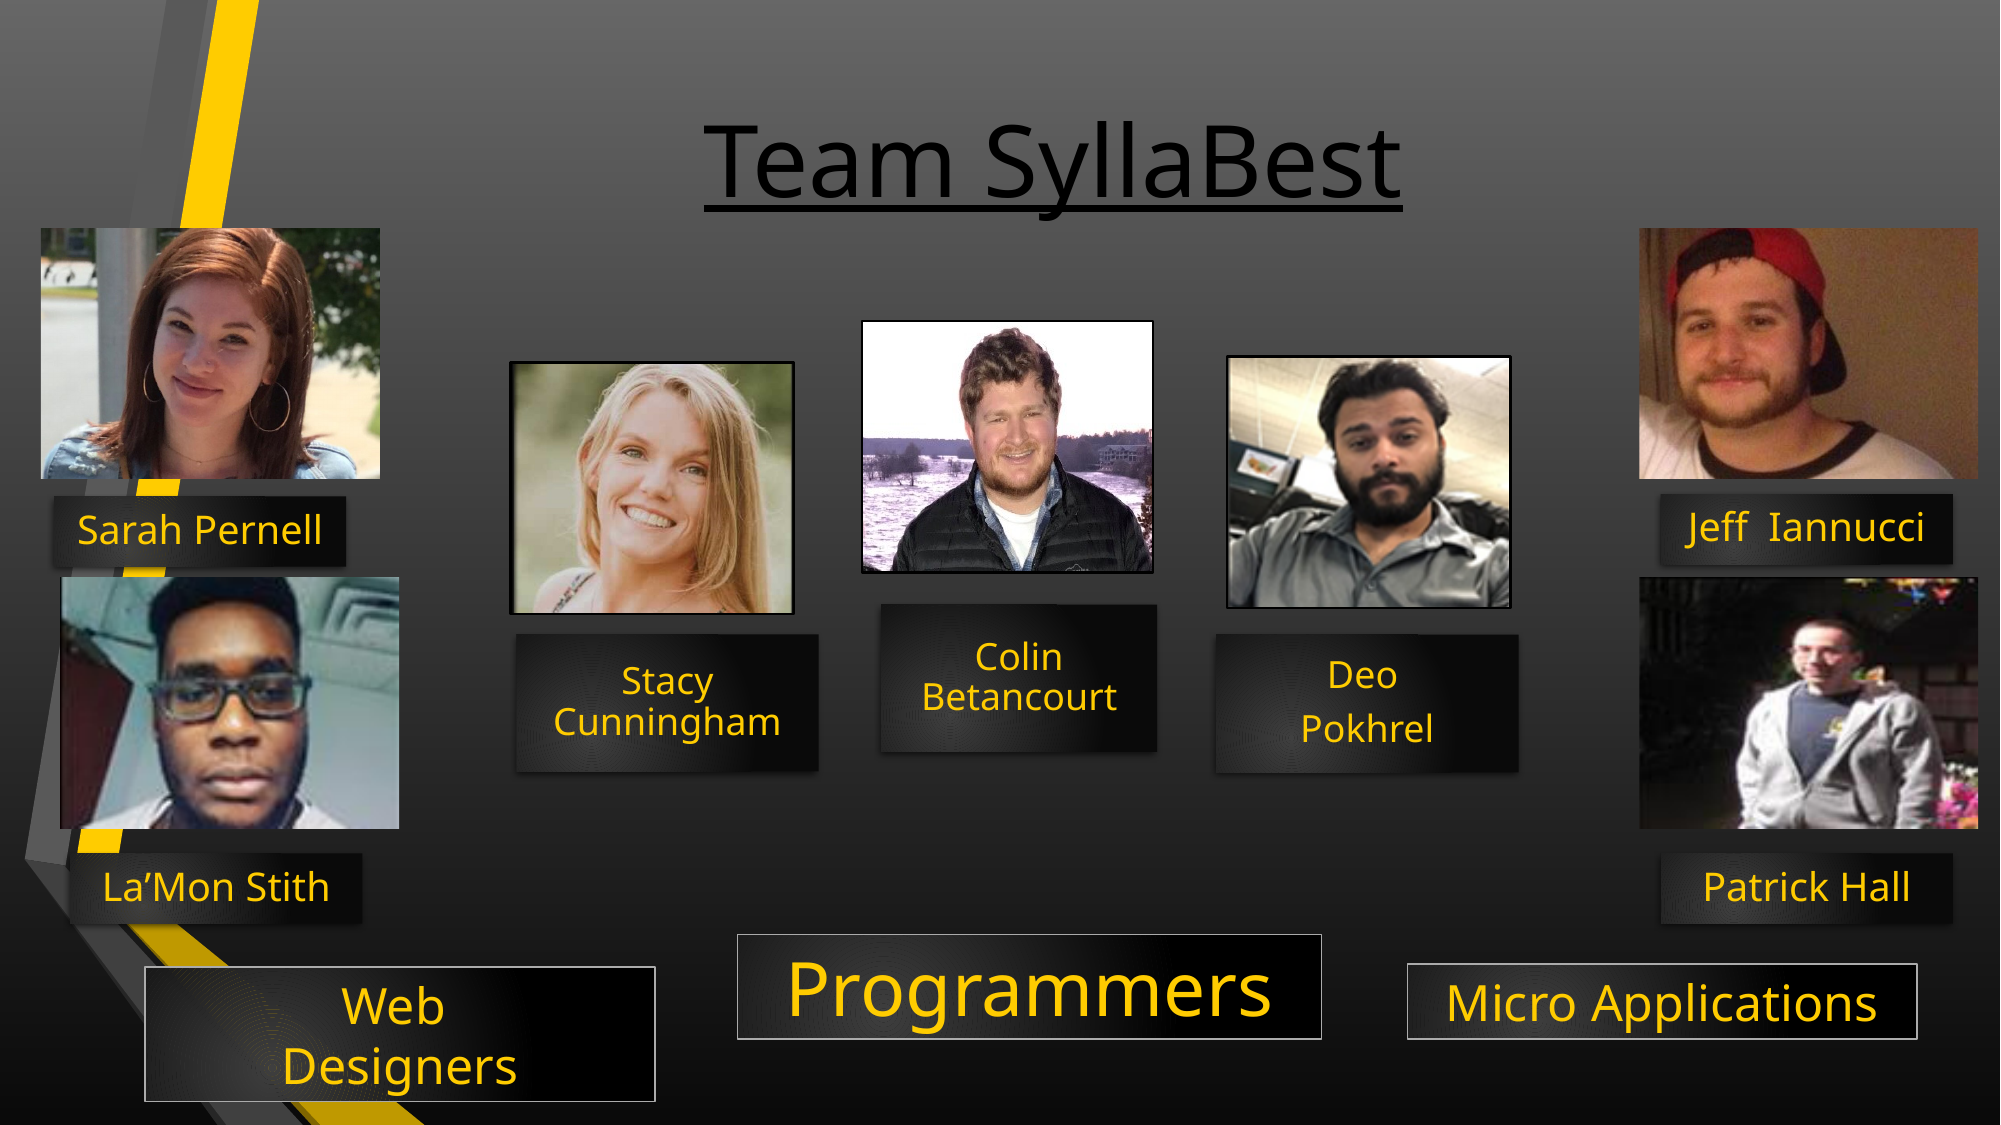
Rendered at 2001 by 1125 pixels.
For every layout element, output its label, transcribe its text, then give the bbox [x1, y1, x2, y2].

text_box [437, 228, 1601, 829]
text_box Micro Applications [1407, 963, 1639, 1040]
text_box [38, 203, 400, 1085]
text_box Programmers [737, 934, 1322, 1040]
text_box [1639, 203, 2000, 1085]
text_box Web Designers [144, 966, 656, 1102]
text_box Team SyllaBest [300, 90, 1807, 225]
